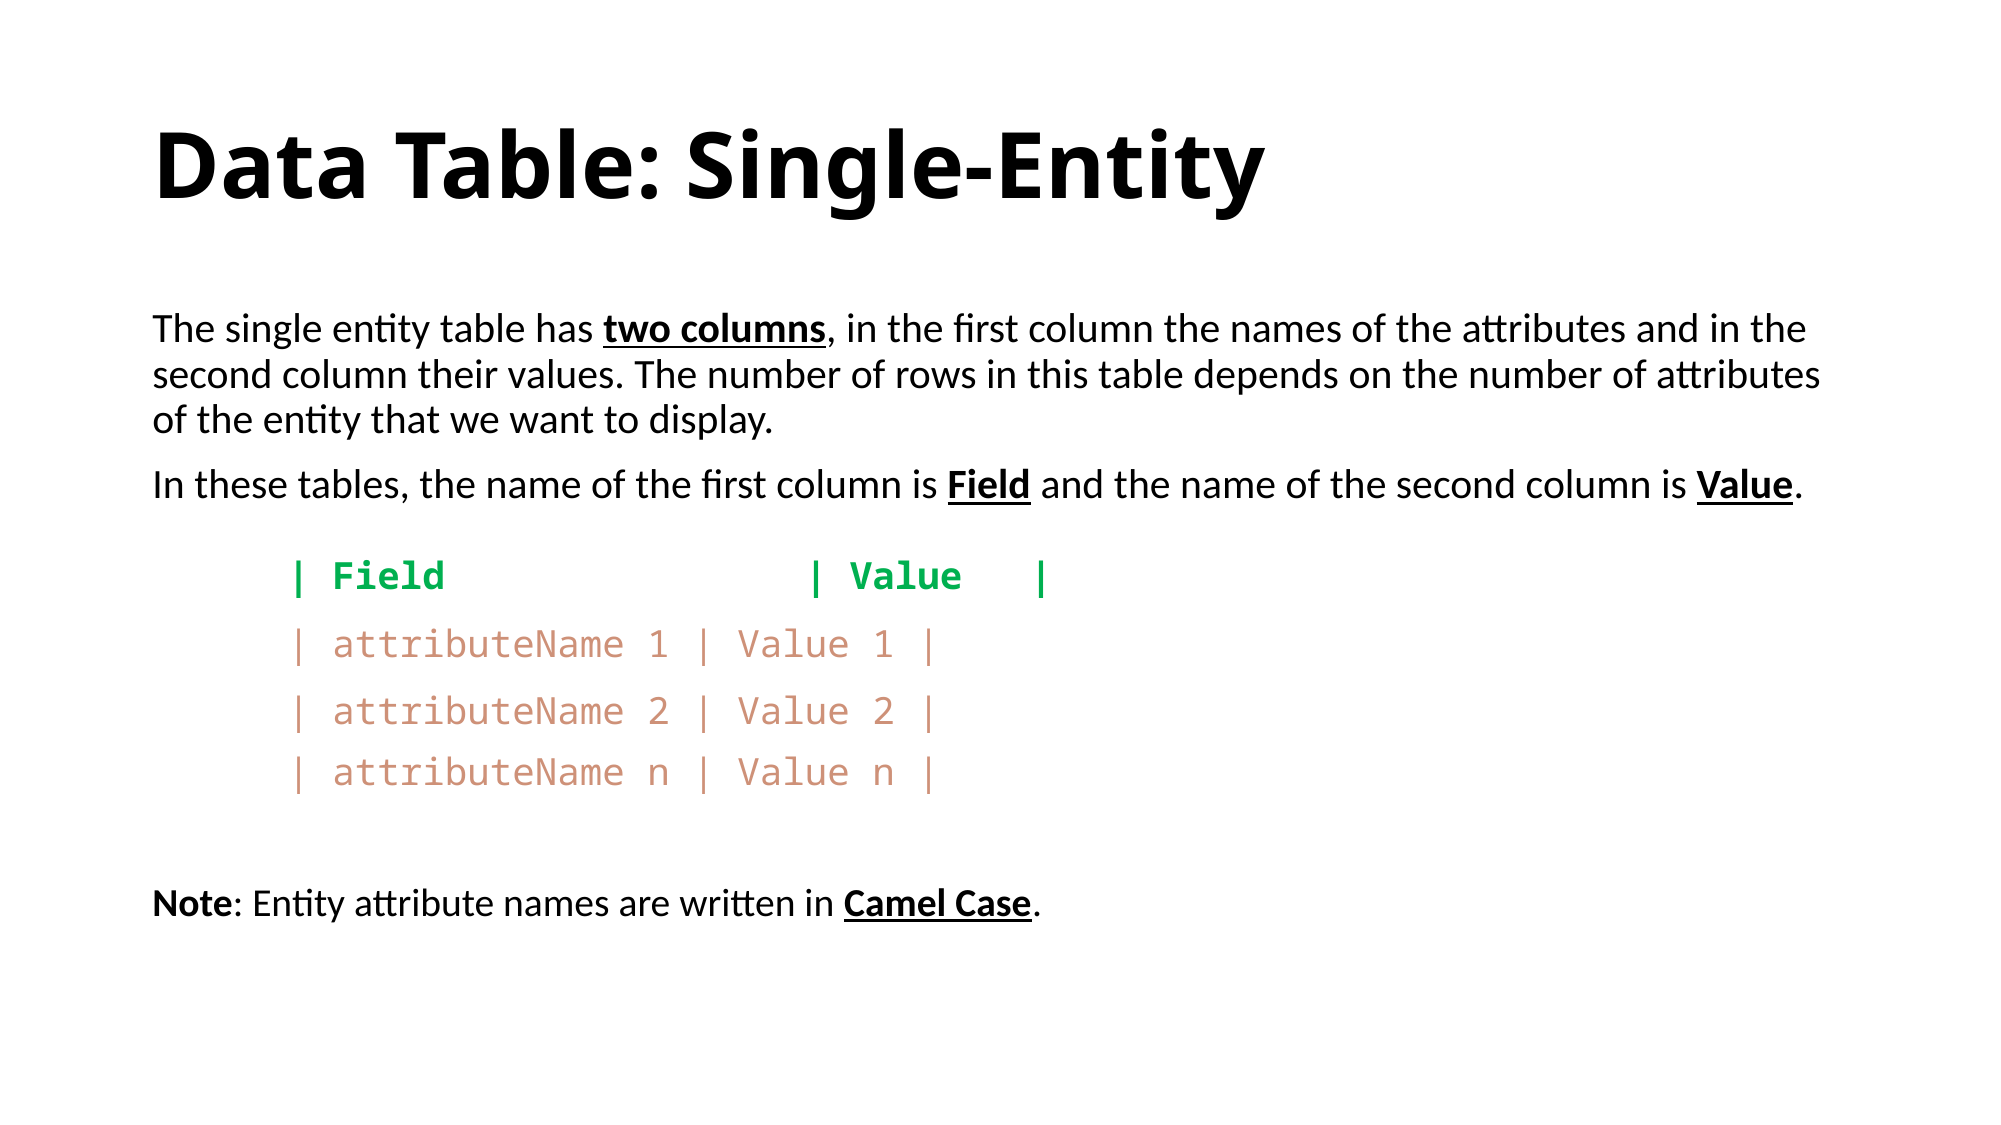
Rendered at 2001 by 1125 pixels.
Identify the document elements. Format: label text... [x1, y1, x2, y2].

list The single entity table has two columns, in the first column the names of the attributes and in the second column their values. The number of rows in this table depends on the number of attributes of the entity that we want to display. In these tables, the name of the first column is Field and the name of the second column is Value. | Field | Value | | attributeName 1 | Value 1 | | attributeName 2 | Value 2 | | attributeName n | Value n | Note: Entity attribute names are written in Camel Case. [137, 299, 1863, 1125]
title Data Table: Single-Entity [137, 59, 1863, 278]
